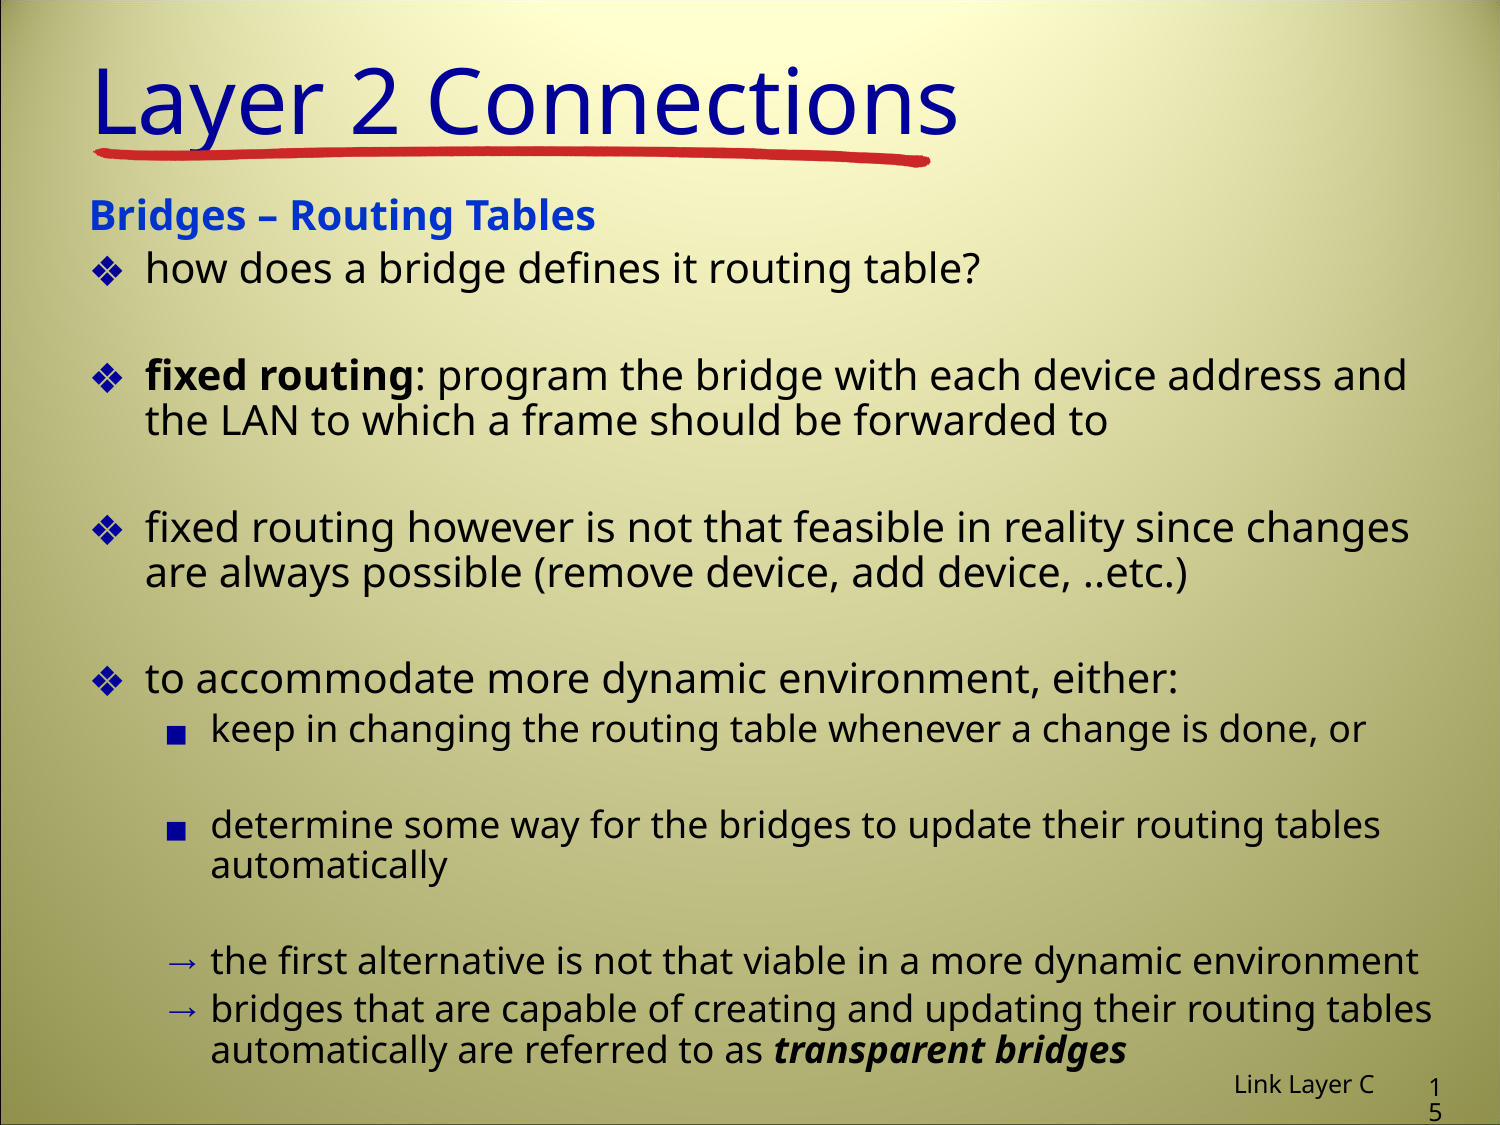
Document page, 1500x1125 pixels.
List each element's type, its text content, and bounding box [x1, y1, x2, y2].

picture [0, 0, 1500, 1125]
list Bridges – Routing Tables how does a bridge defines it routing table? fixed routing: program the bridge with each device address and the LAN to which a frame should be forwarded to fixed routing however is not that feasible in reality since changes are always possible (remove device, add device, ..etc.) to accommodate more dynamic environment, either: keep in changing the routing table whenever a change is done, or determine some way for the bridges to update their routing tables automatically the first alternative is not that viable in a more dynamic environment bridges that are capable of creating and updating their routing tables automatically are referred to as transparent bridges [73, 186, 1458, 1065]
title Layer 2 Connections [75, 45, 1425, 150]
